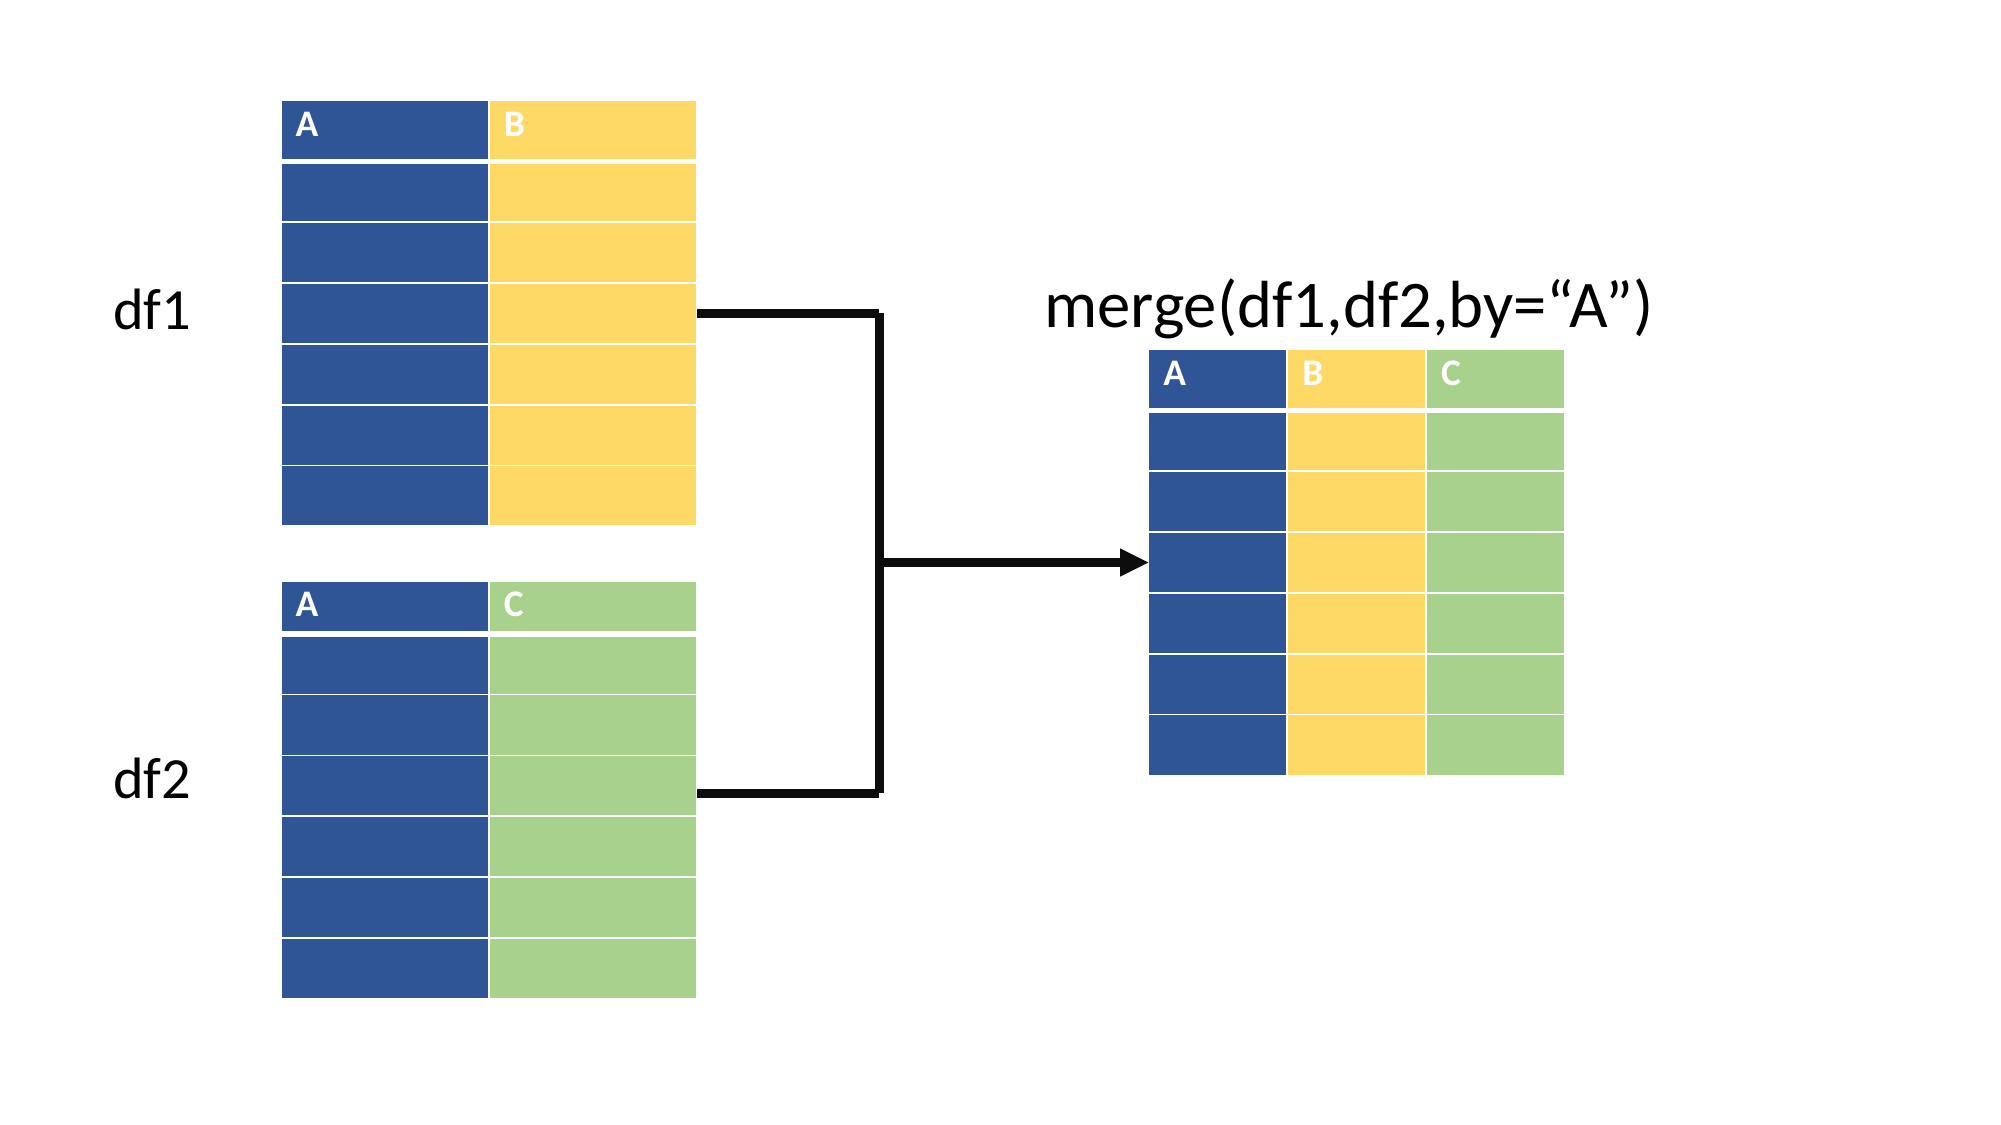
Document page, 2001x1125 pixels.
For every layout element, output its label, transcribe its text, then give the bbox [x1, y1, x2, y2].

table_cell [282, 637, 488, 694]
table_cell [1149, 655, 1286, 714]
text_box merge(df1,df2,by=“A”) [1029, 253, 1684, 349]
text_box df2 [98, 732, 229, 818]
table_header A [1149, 350, 1286, 408]
table_header C [490, 582, 696, 631]
table_cell [1149, 594, 1286, 653]
table_cell [1288, 533, 1425, 592]
table_cell [1427, 533, 1564, 592]
table_cell [490, 406, 696, 465]
table_cell [282, 817, 488, 876]
table_cell [282, 284, 488, 343]
table_cell [1288, 655, 1425, 714]
table_cell [490, 284, 696, 343]
table_cell [490, 466, 696, 525]
table_cell [1149, 472, 1286, 531]
table_cell [282, 345, 488, 404]
text_box df1 [98, 263, 229, 349]
table_cell [282, 223, 488, 282]
table_cell [1288, 413, 1425, 470]
table_header A [282, 582, 488, 631]
table_cell [490, 345, 696, 404]
table_cell [282, 406, 488, 465]
table_cell [1427, 655, 1564, 714]
table_cell [490, 878, 696, 937]
table_cell [1288, 472, 1425, 531]
table_cell [1427, 594, 1564, 653]
table_cell [490, 817, 696, 876]
table_cell [1288, 715, 1425, 775]
table_cell [1427, 715, 1564, 775]
table_cell [1149, 715, 1286, 775]
table_header A [282, 101, 488, 159]
table_cell [1427, 472, 1564, 531]
table_cell [282, 466, 488, 525]
table_header B [1288, 350, 1425, 408]
table_cell [282, 695, 488, 755]
table_cell [490, 939, 696, 998]
table_cell [1427, 413, 1564, 470]
table_cell [282, 939, 488, 998]
table_header B [490, 101, 696, 159]
table_cell [490, 637, 696, 694]
table_cell [490, 756, 696, 815]
table_cell [490, 223, 696, 282]
table_header C [1427, 350, 1564, 408]
table_cell [282, 756, 488, 815]
table_cell [282, 164, 488, 221]
table_cell [1288, 594, 1425, 653]
table_cell [490, 695, 696, 755]
table_cell [490, 164, 696, 221]
table_cell [282, 878, 488, 937]
table_cell [1149, 413, 1286, 470]
table_cell [1149, 533, 1286, 592]
